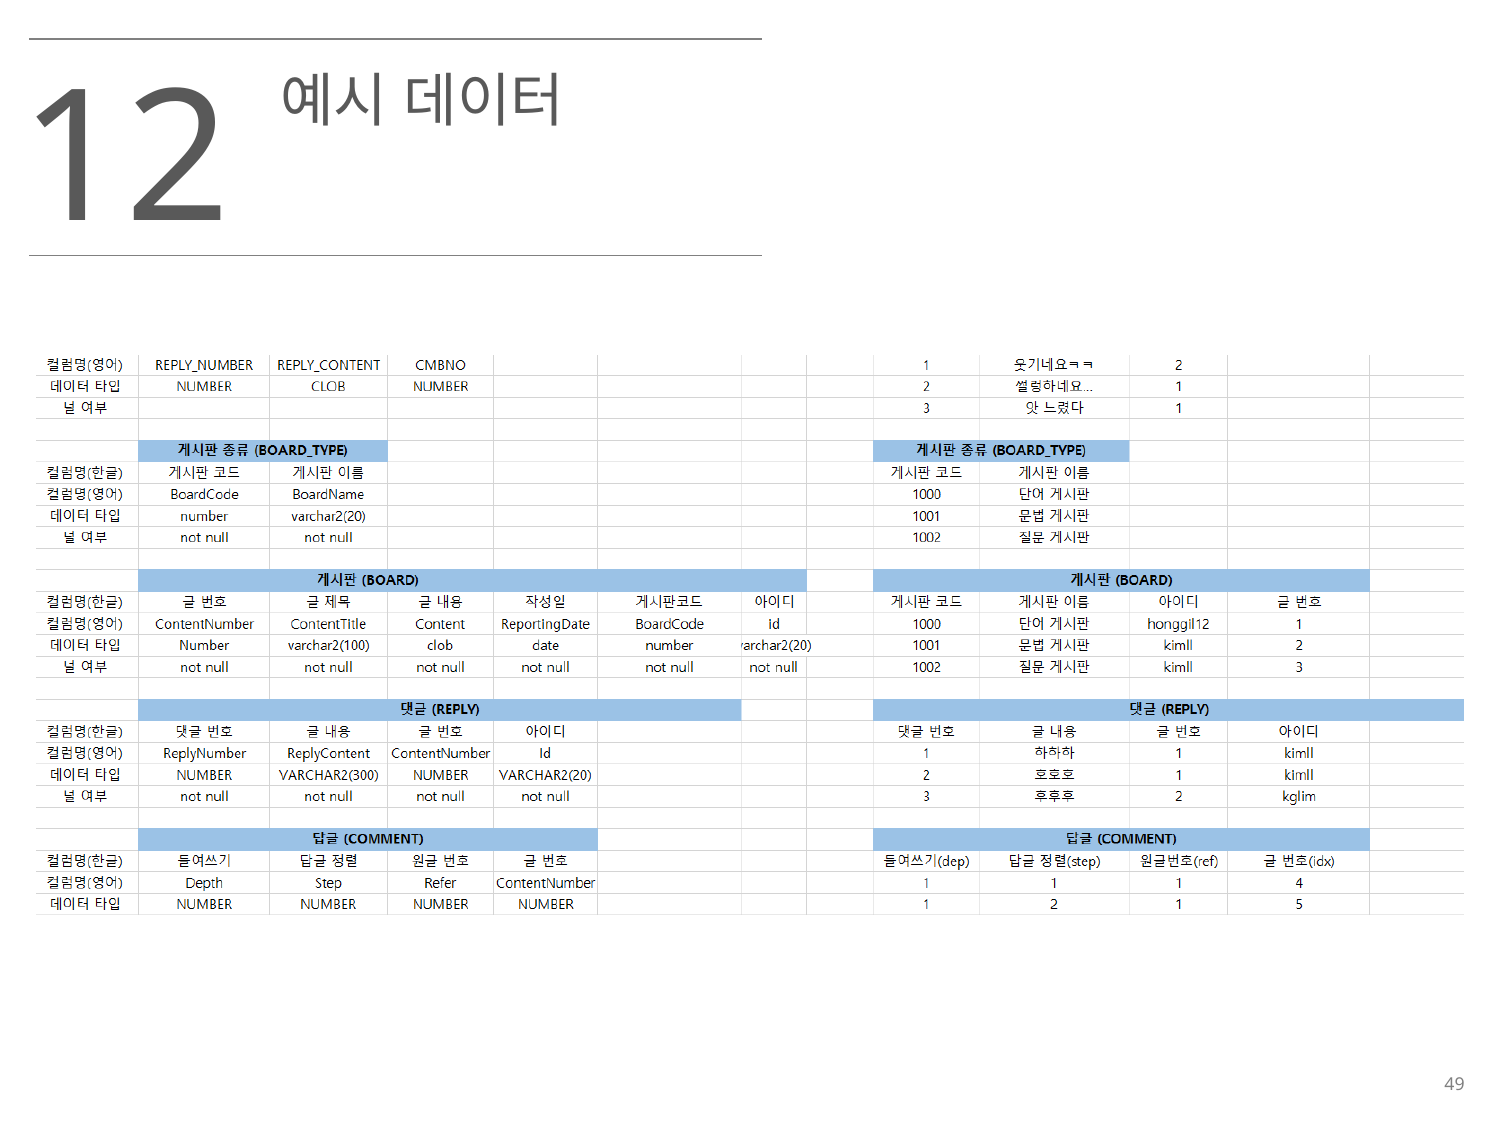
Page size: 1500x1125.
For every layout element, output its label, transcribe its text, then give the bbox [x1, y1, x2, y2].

text_box 12 [5, 29, 266, 265]
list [35, 355, 1465, 916]
text_box 예시 데이터 [266, 55, 939, 141]
